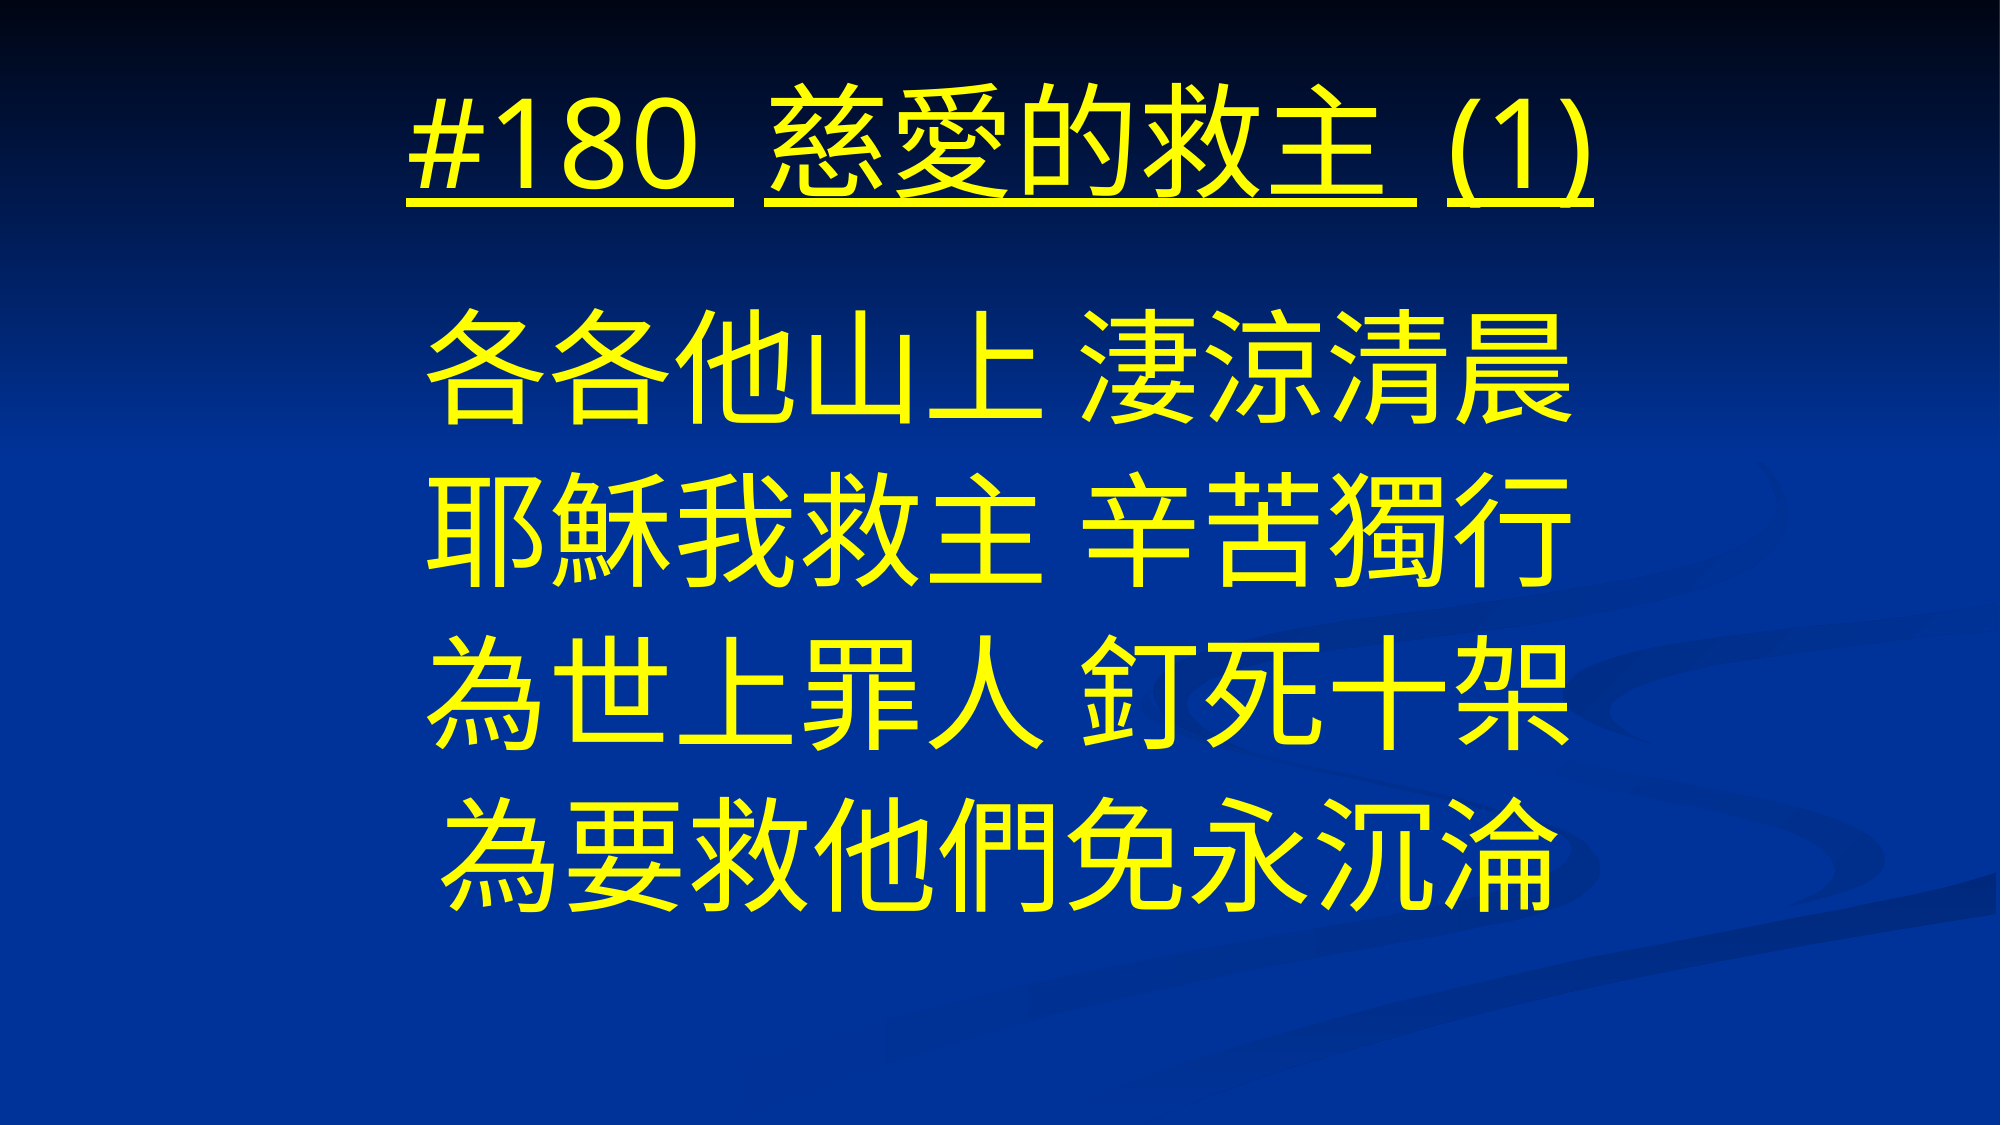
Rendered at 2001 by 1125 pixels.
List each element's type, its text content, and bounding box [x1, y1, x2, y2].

title #180 慈愛的救主 (1) [99, 45, 1900, 233]
list 各各他山上 淒涼清晨 耶穌我救主 辛苦獨行 為世上罪人 釘死十架 為要救他們免永沉淪 [54, 282, 1945, 1025]
